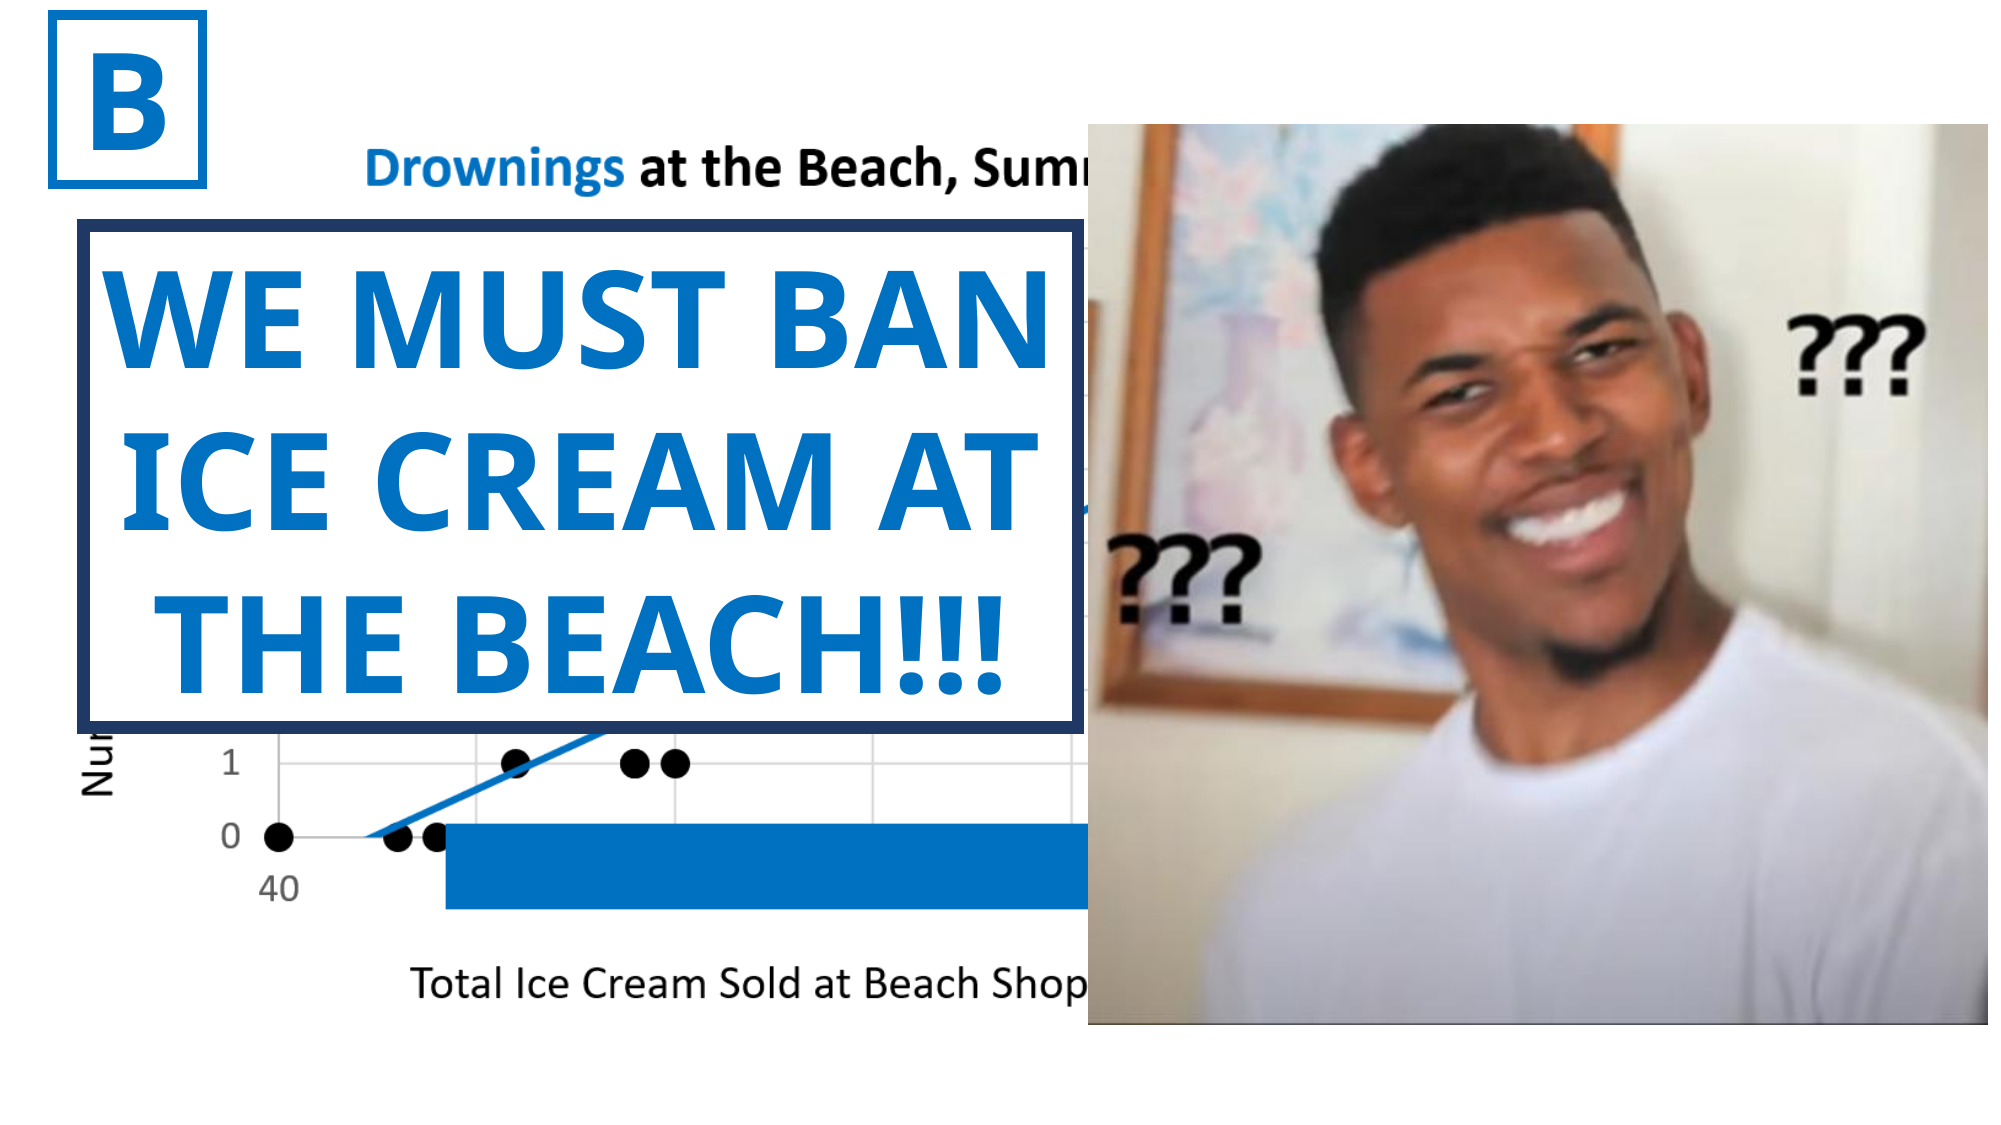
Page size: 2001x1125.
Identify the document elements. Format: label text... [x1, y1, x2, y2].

text_box B [51, 14, 203, 186]
picture [53, 100, 1988, 1025]
